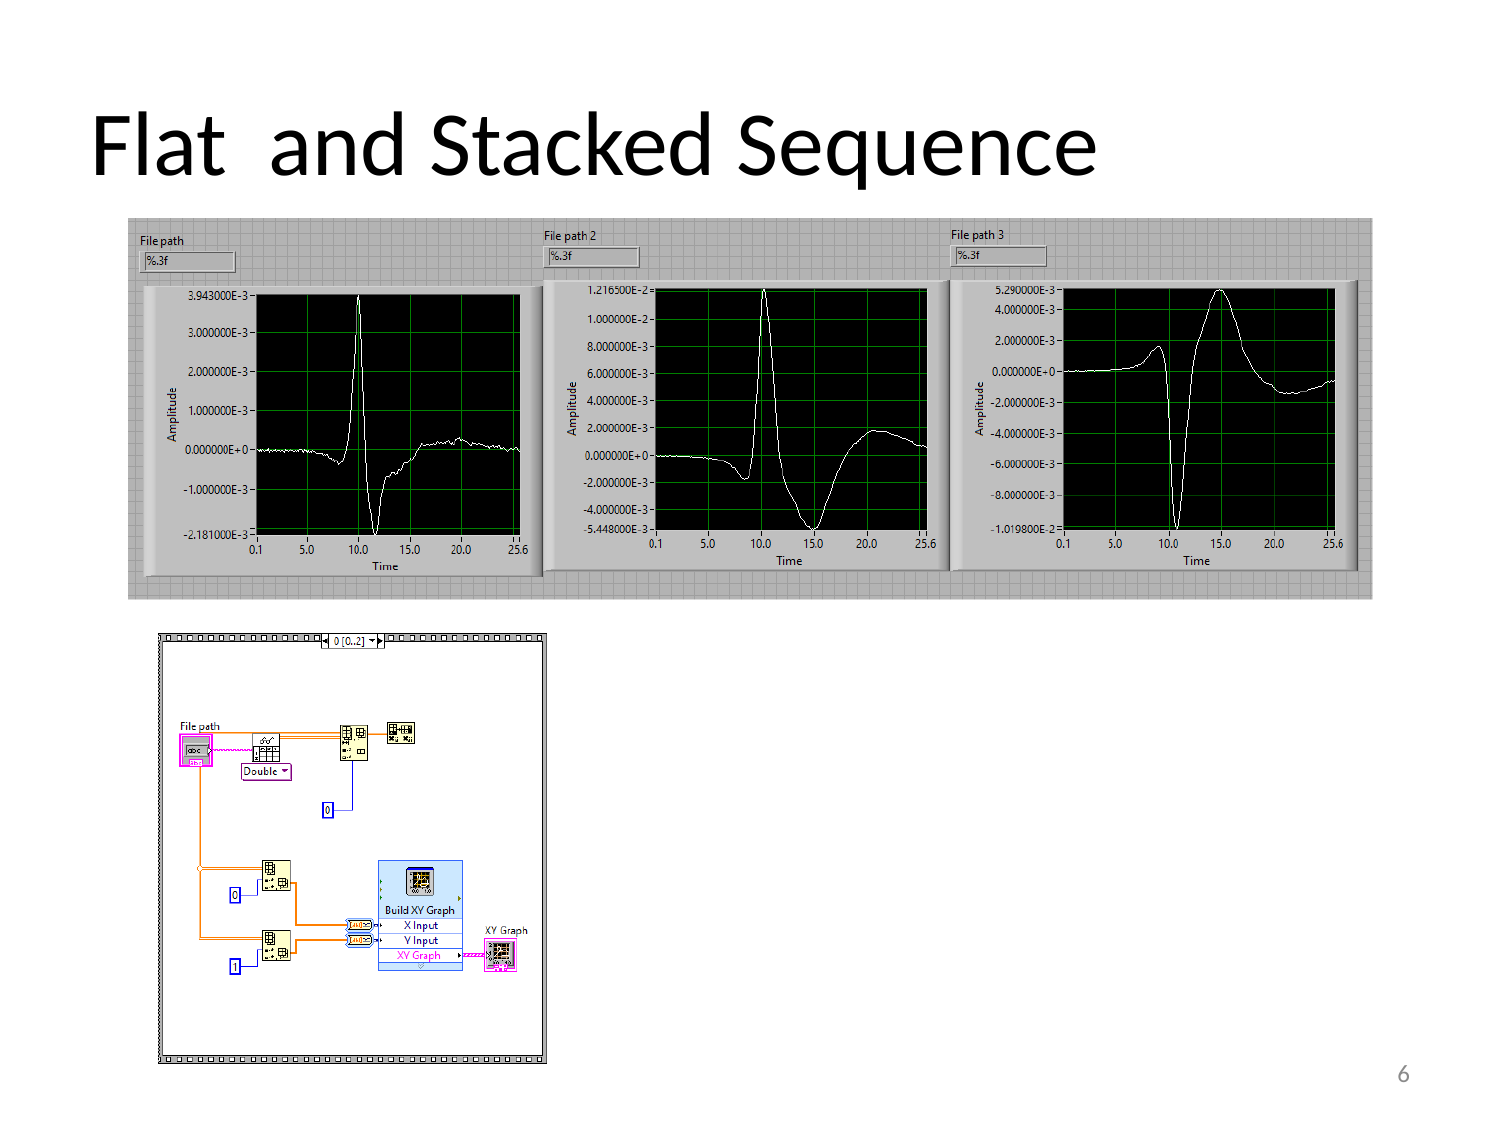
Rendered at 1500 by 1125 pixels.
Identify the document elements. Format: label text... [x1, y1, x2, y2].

picture [126, 217, 1374, 601]
slide_number 6 [1074, 1042, 1425, 1103]
picture [147, 625, 555, 1073]
title Flat and Stacked Sequence [75, 45, 1425, 233]
